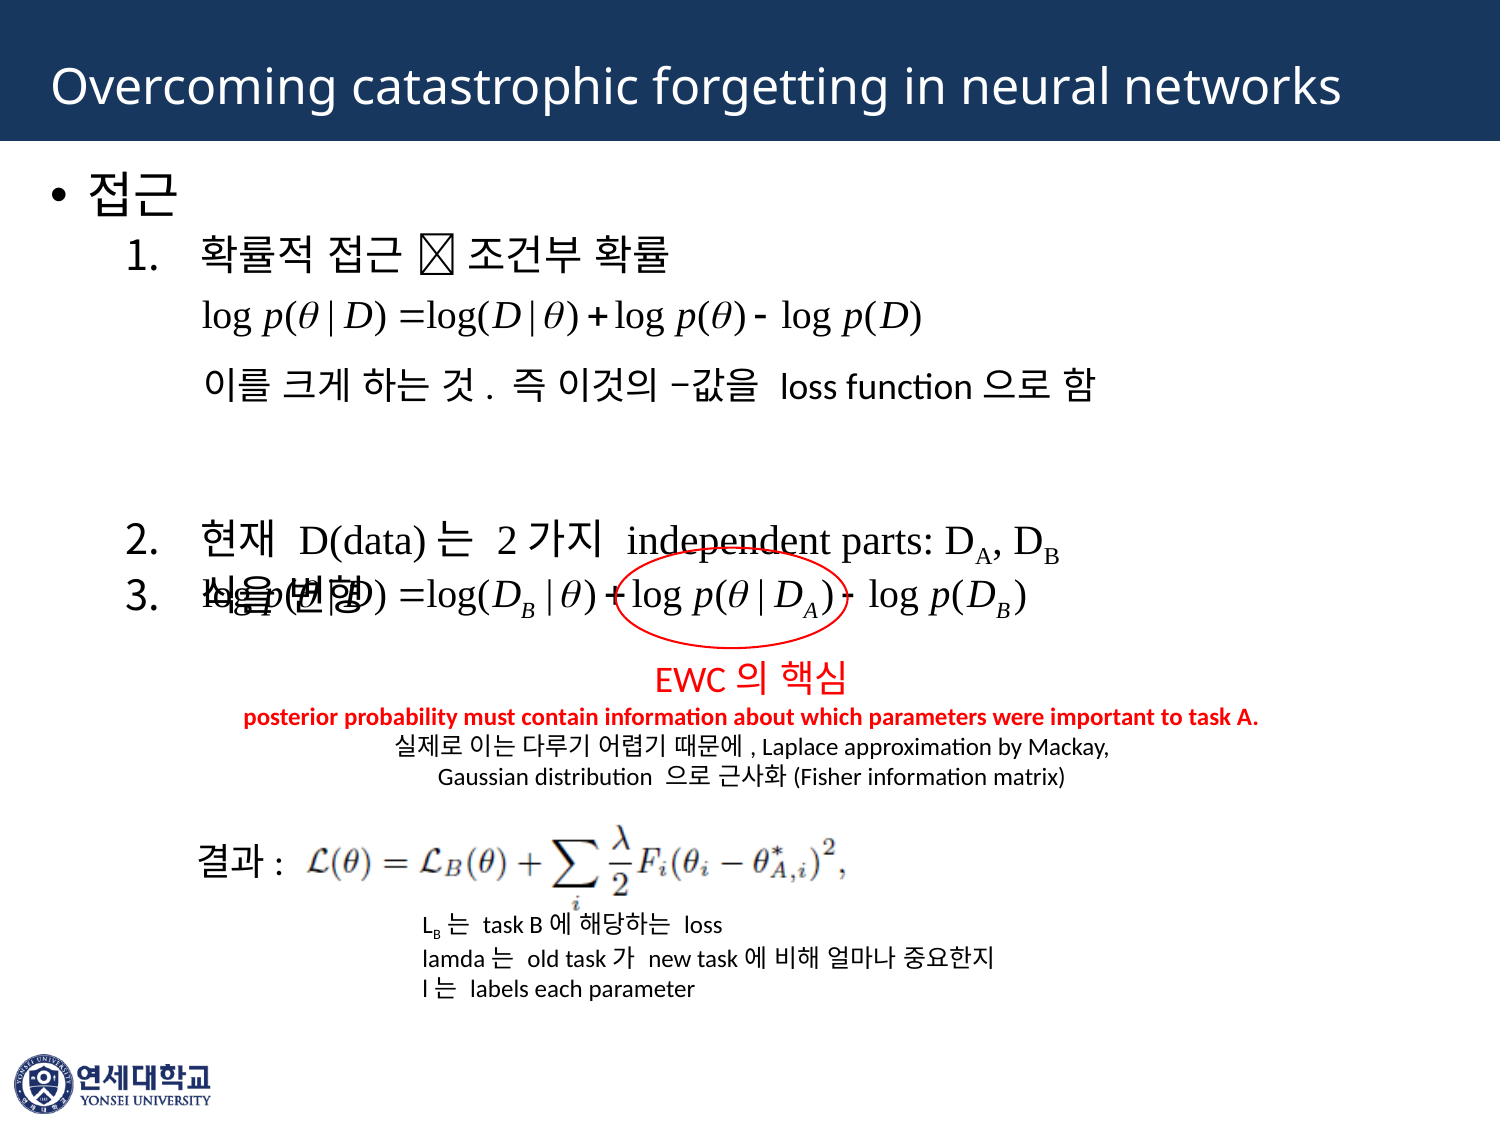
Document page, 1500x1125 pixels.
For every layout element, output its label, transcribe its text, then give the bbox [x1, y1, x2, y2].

list 접근 확률적 접근  조건부 확률 현재 D(data)는 2가지 independent parts: DA, DB 식을 변형 [35, 162, 1463, 1034]
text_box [196, 567, 1035, 628]
text_box 이를 크게 하는 것. 즉 이것의 –값을 loss function으로 함 [188, 354, 1126, 415]
text_box 결과: [181, 830, 297, 891]
title Overcoming catastrophic forgetting in neural networks [35, 35, 1463, 141]
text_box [196, 292, 929, 346]
picture [297, 804, 855, 919]
text_box [636, 628, 827, 648]
picture [14, 1054, 211, 1114]
text_box LB는 task B에 해당하는 loss lamda는 old task가 new task에 비해 얼마나 중요한지 l는 labels each parameter [407, 901, 1014, 1010]
text_box [638, 546, 826, 567]
text_box EWC의 핵심 posterior probability must contain information about which parameters were important to task A. 실제로 이는 다루기 어렵기 때문에, Laplace approximation by Mackay, Gaussian distribution 으로 근사화(Fisher information matrix) [165, 648, 1339, 798]
